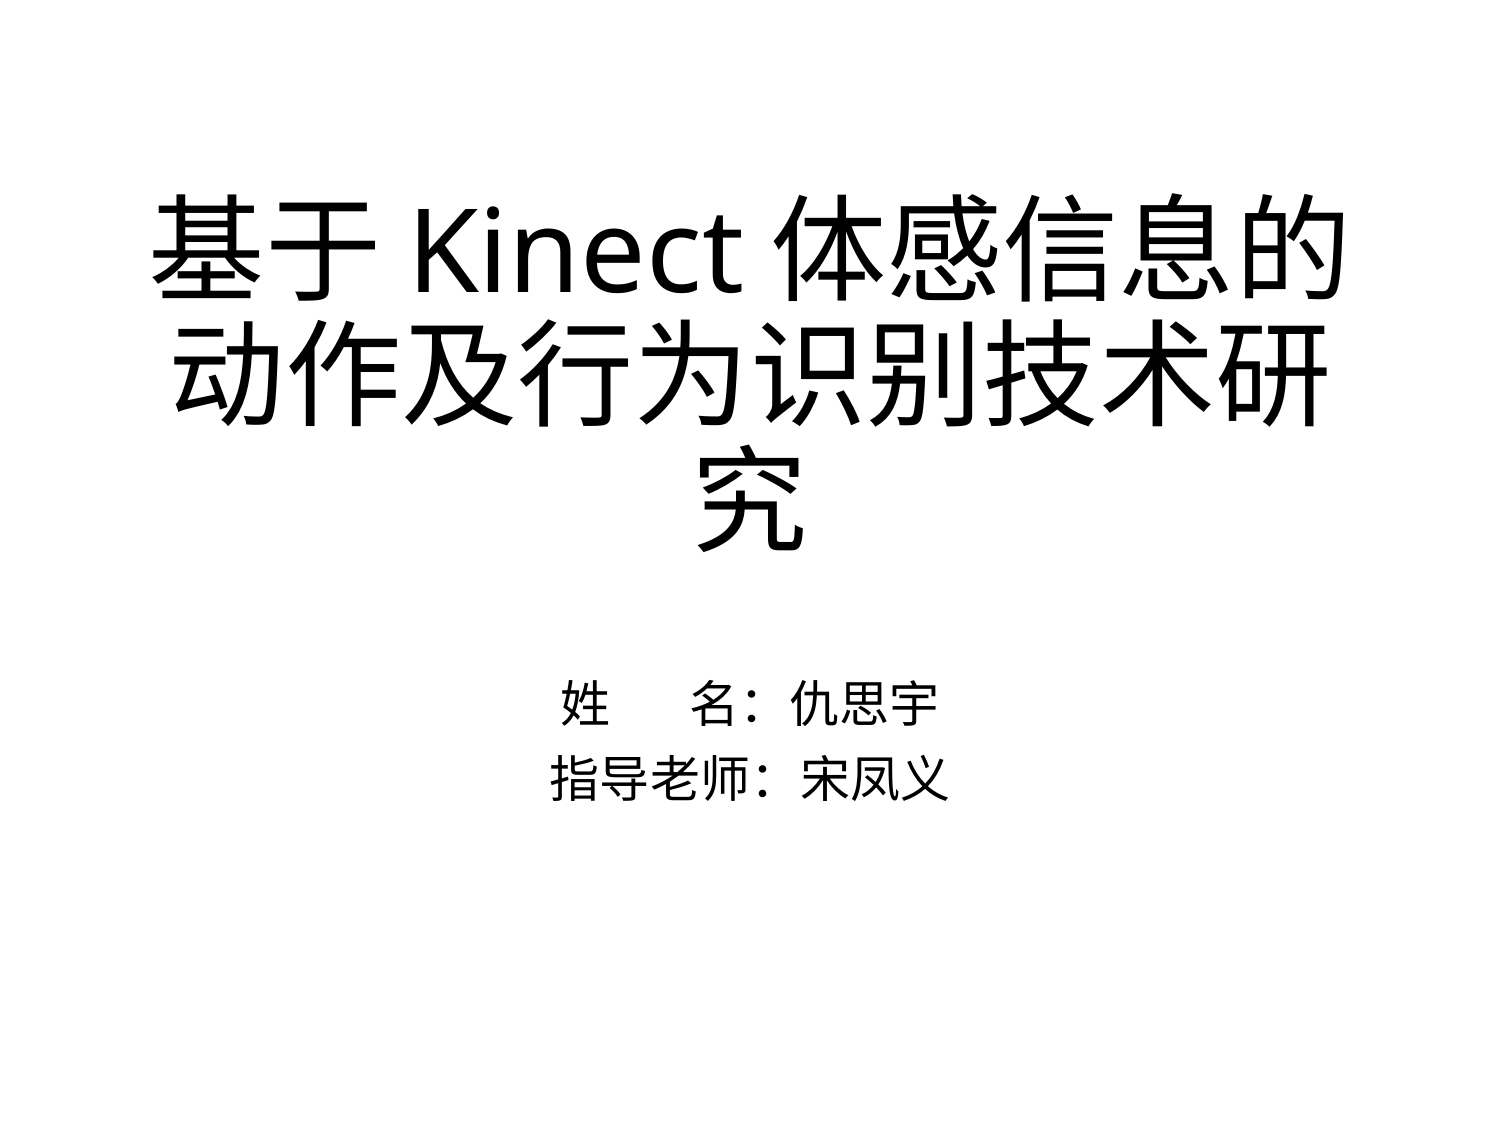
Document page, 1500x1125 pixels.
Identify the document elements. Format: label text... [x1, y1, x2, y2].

subtitle 姓 名：仇思宇 指导老师：宋凤义 [187, 590, 1313, 863]
title 基于Kinect体感信息的动作及行为识别技术研究 [112, 184, 1388, 576]
